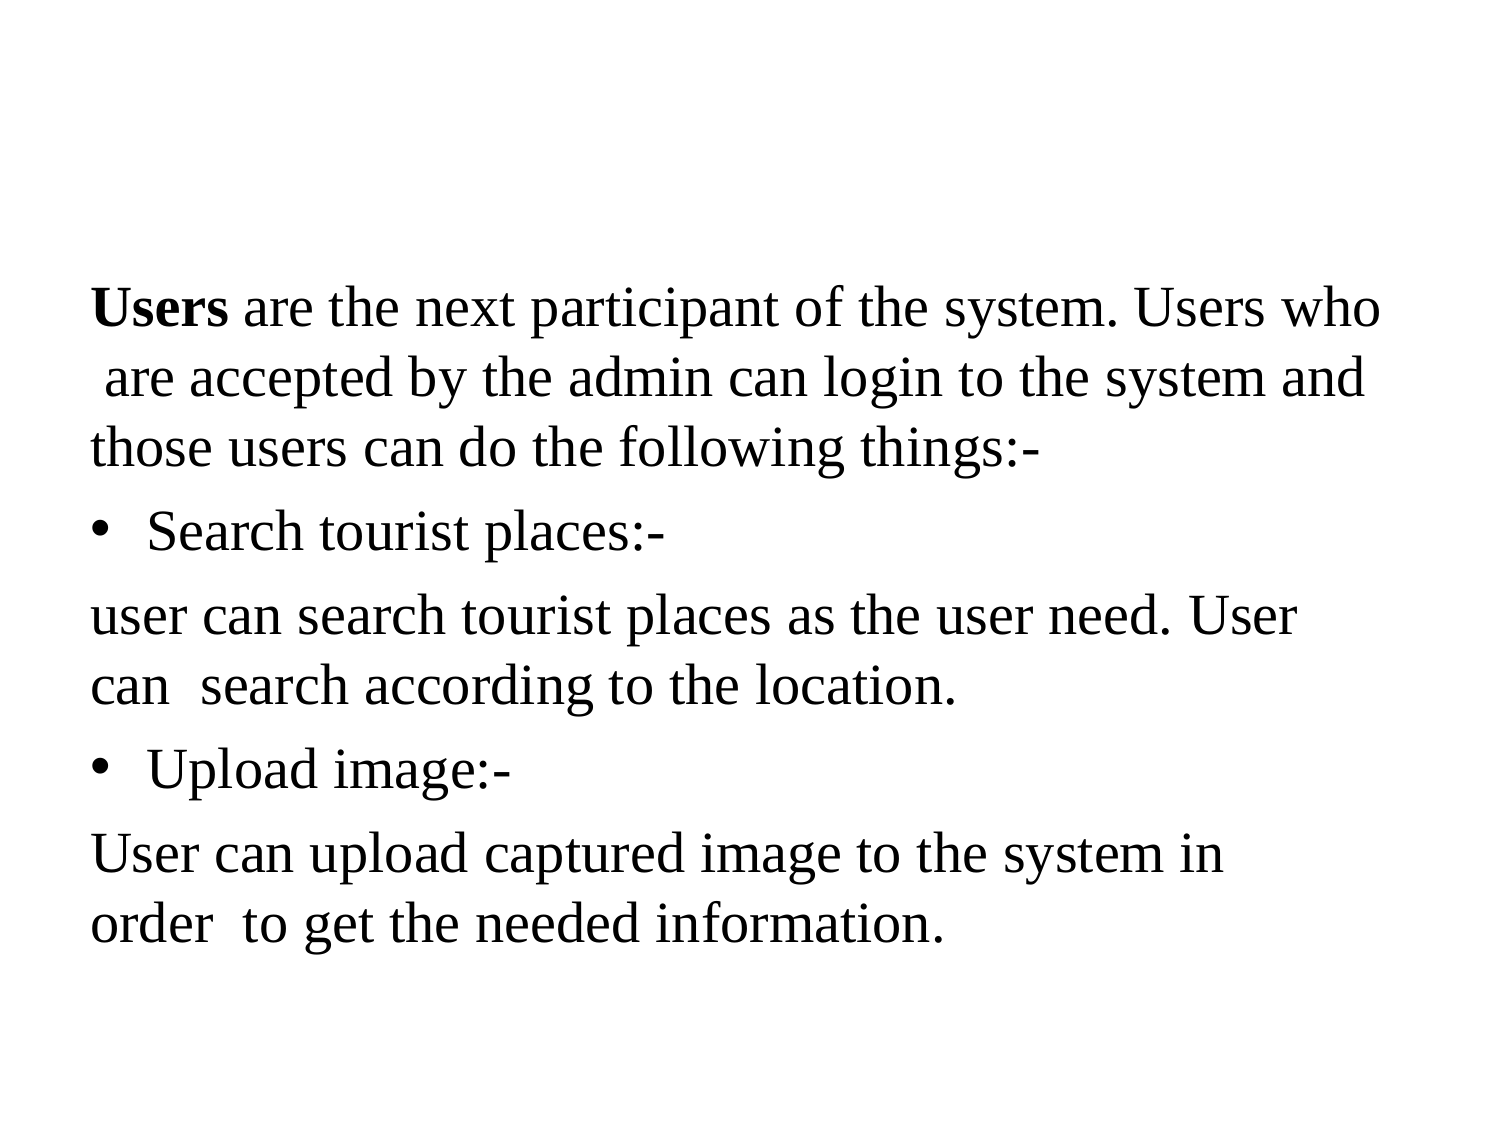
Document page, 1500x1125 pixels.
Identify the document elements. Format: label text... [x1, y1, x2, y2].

text_box Users are the next participant of the system. Users who are accepted by the admin can login to the system and those users can do the following things:- Search tourist places:- user can search tourist places as the user need. User can search according to the location. Upload image:- User can upload captured image to the system in order to get the needed information. [87, 265, 1393, 955]
